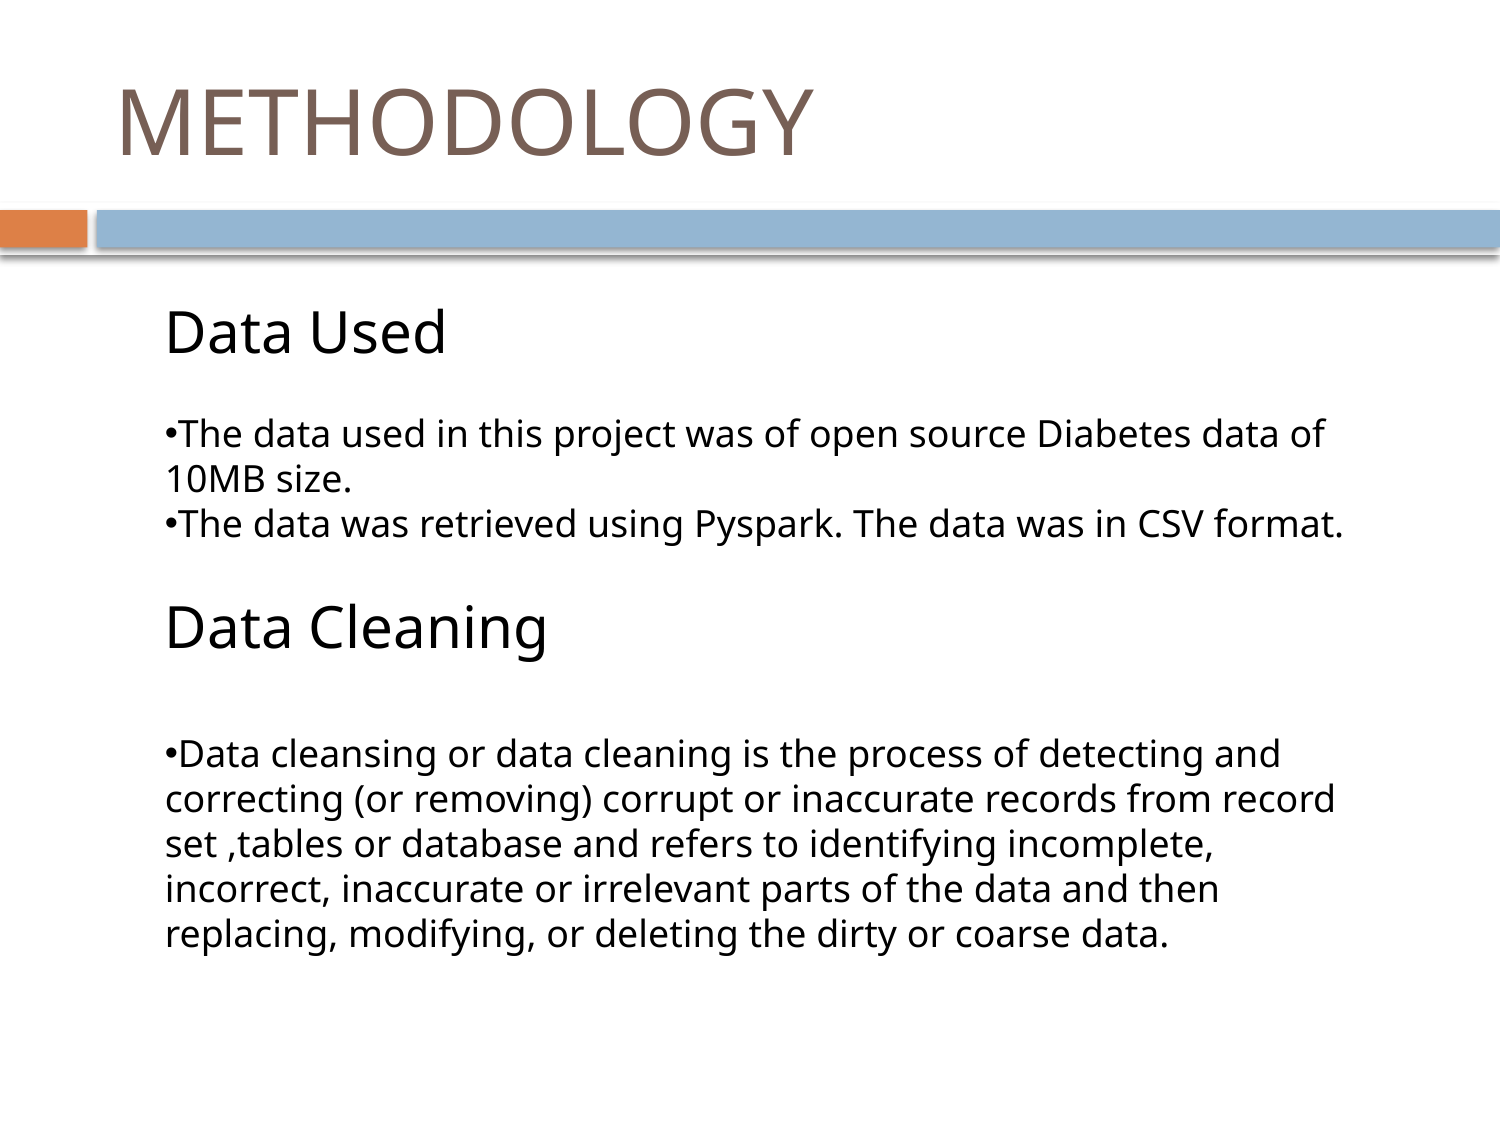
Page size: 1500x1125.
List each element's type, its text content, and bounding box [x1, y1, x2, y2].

text_box Data Used The data used in this project was of open source Diabetes data of 10MB size. The data was retrieved using Pyspark. The data was in CSV format. Data Cleaning Data cleansing or data cleaning is the process of detecting and correcting (or removing) corrupt or inaccurate records from record set ,tables or database and refers to identifying incomplete, incorrect, inaccurate or irrelevant parts of the data and then replacing, modifying, or deleting the dirty or coarse data. [149, 287, 1363, 963]
title METHODOLOGY [99, 37, 1438, 200]
